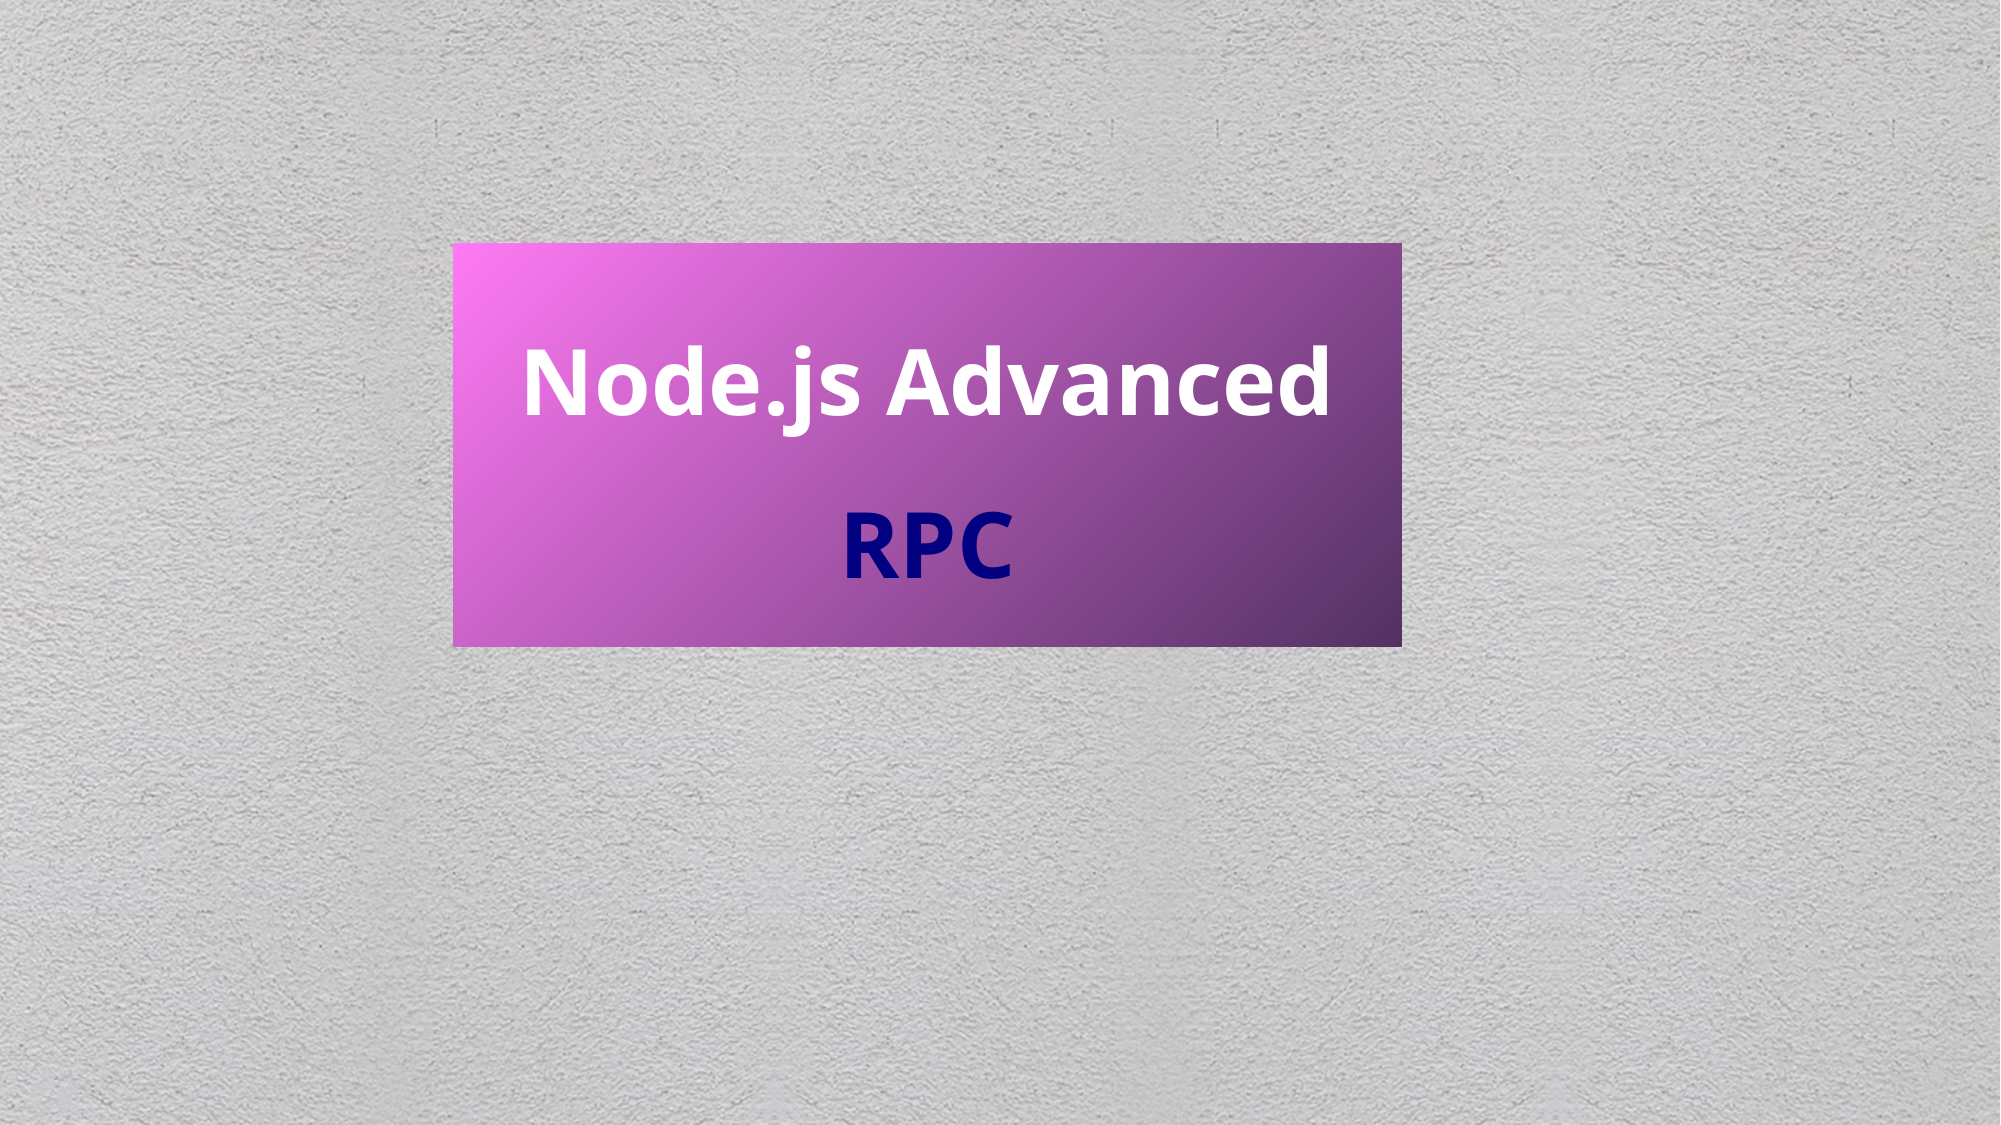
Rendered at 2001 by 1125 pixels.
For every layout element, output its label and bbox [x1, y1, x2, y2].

text_box [453, 242, 1402, 647]
picture [0, 0, 2000, 1125]
